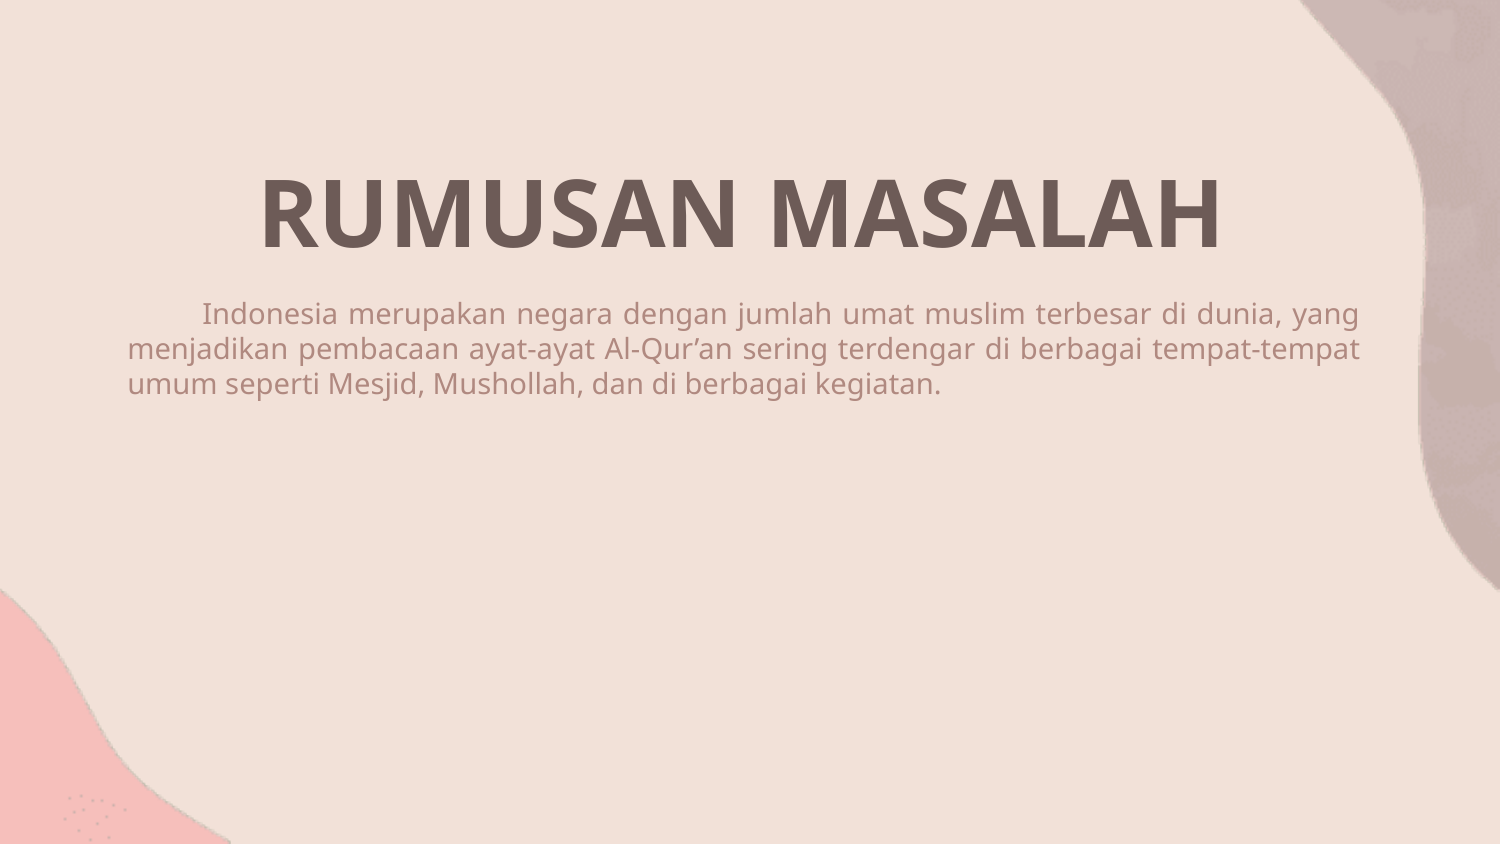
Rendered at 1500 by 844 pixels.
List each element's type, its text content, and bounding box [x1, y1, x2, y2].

picture [0, 0, 1500, 844]
list Indonesia merupakan negara dengan jumlah umat muslim terbesar di dunia, yang menjadikan pembacaan ayat-ayat Al-Qur’an sering terdengar di berbagai tempat-tempat umum seperti Mesjid, Mushollah, dan di berbagai kegiatan. [112, 280, 1376, 677]
text_box RUMUSAN MASALAH [109, 138, 1374, 280]
